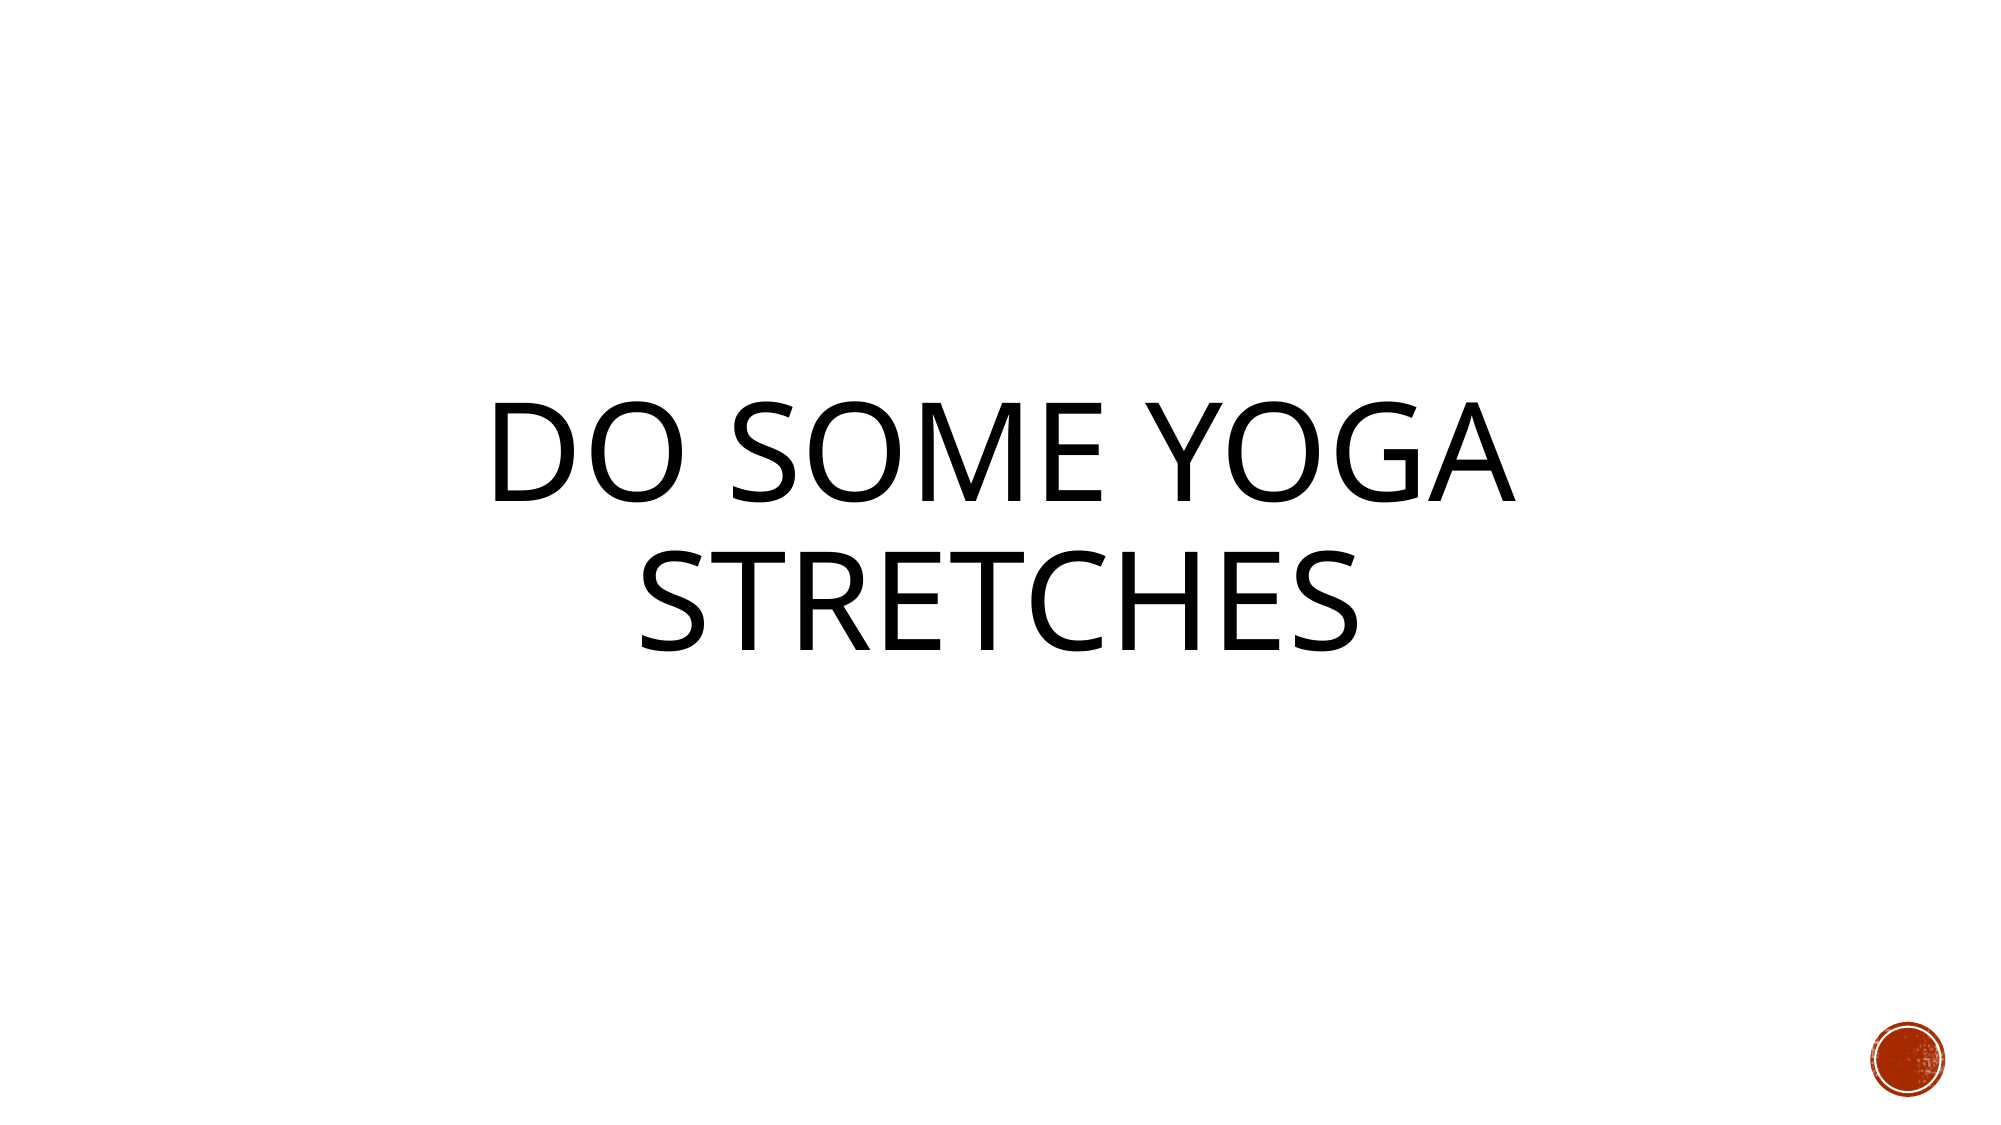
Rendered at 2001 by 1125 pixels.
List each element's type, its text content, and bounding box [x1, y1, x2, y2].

title Do some Yoga stretches [174, 399, 1825, 664]
